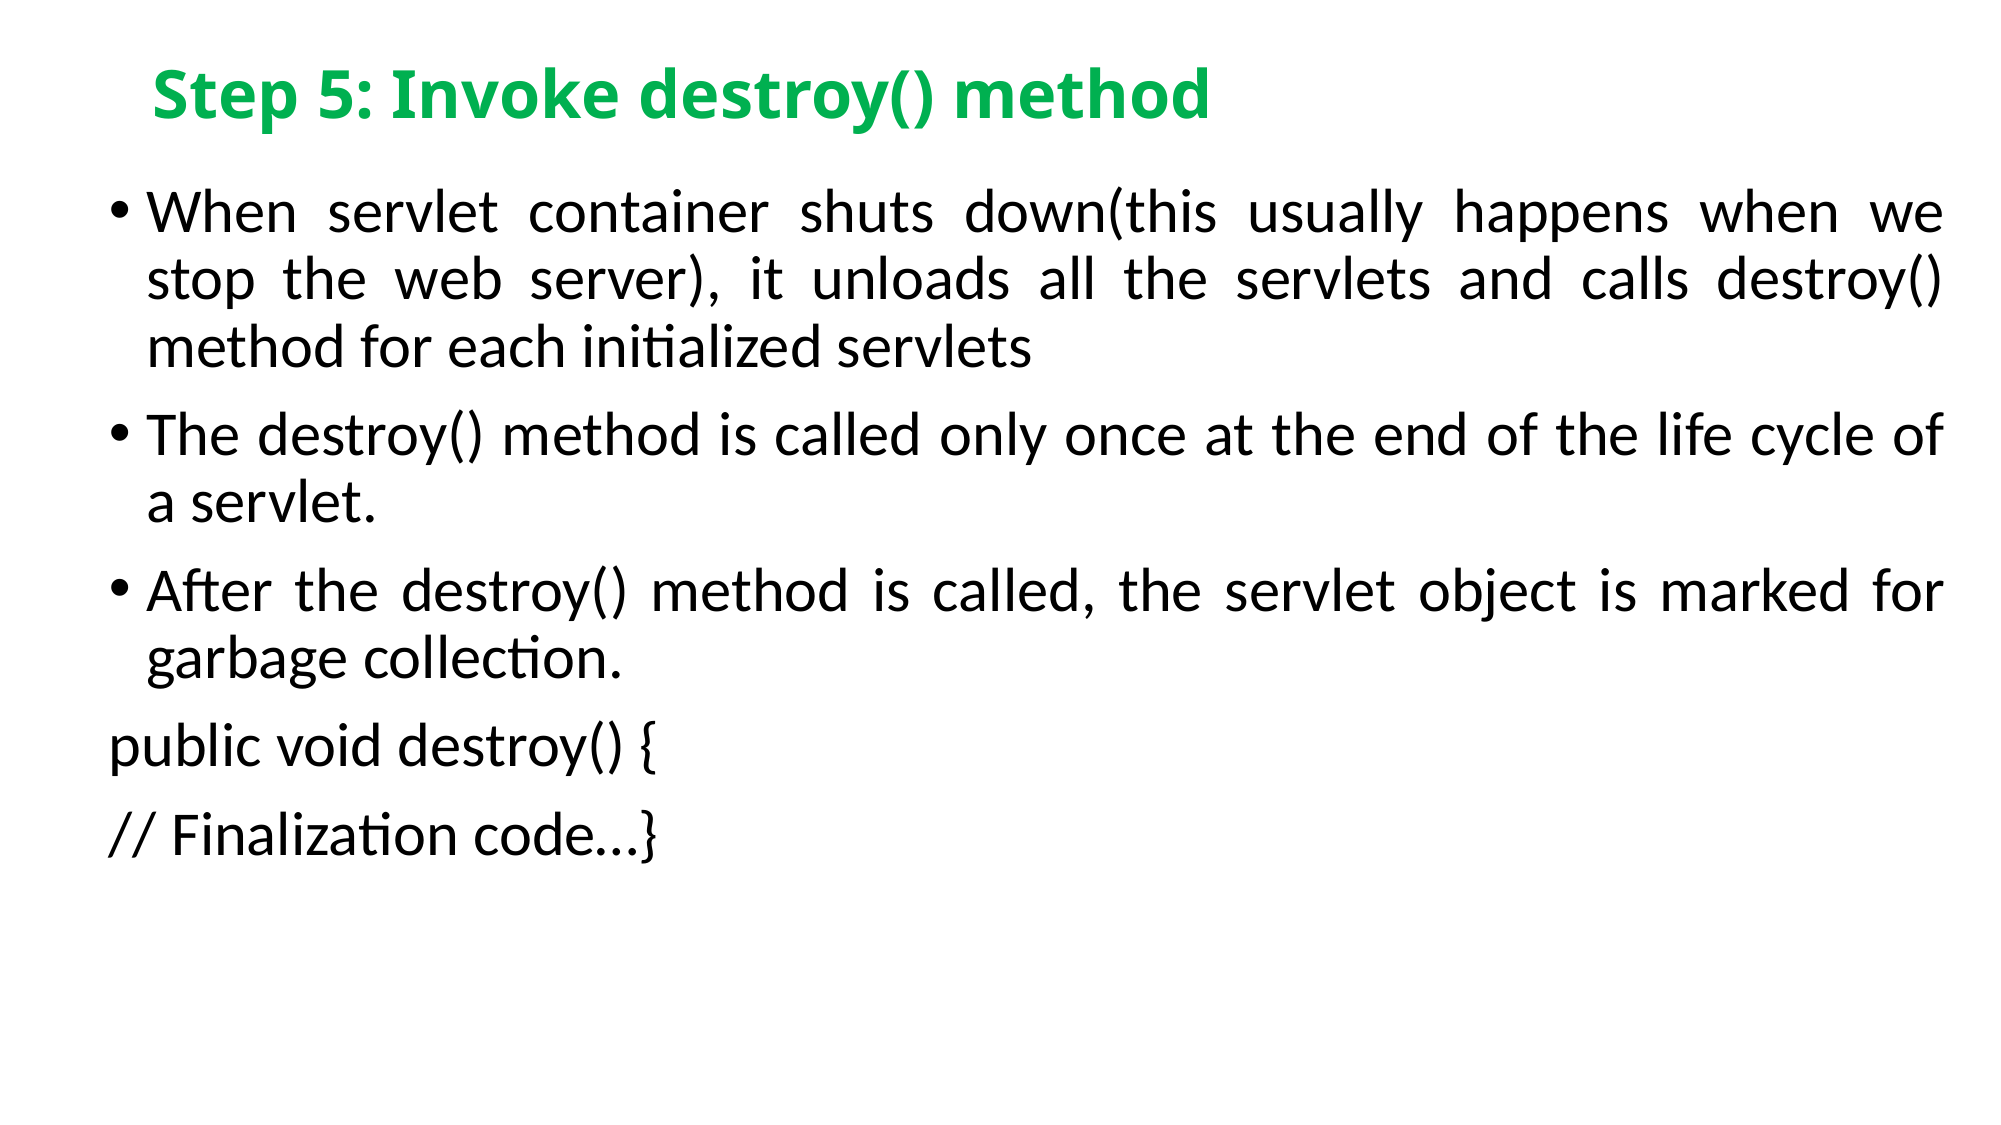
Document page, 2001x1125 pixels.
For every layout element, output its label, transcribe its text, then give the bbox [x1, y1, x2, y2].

title Step 5: Invoke destroy() method [137, 56, 1863, 138]
list When servlet container shuts down(this usually happens when we stop the web server), it unloads all the servlets and calls destroy() method for each initialized servlets The destroy() method is called only once at the end of the life cycle of a servlet. After the destroy() method is called, the servlet object is marked for garbage collection. public void destroy() { // Finalization code…} [93, 170, 1963, 1098]
